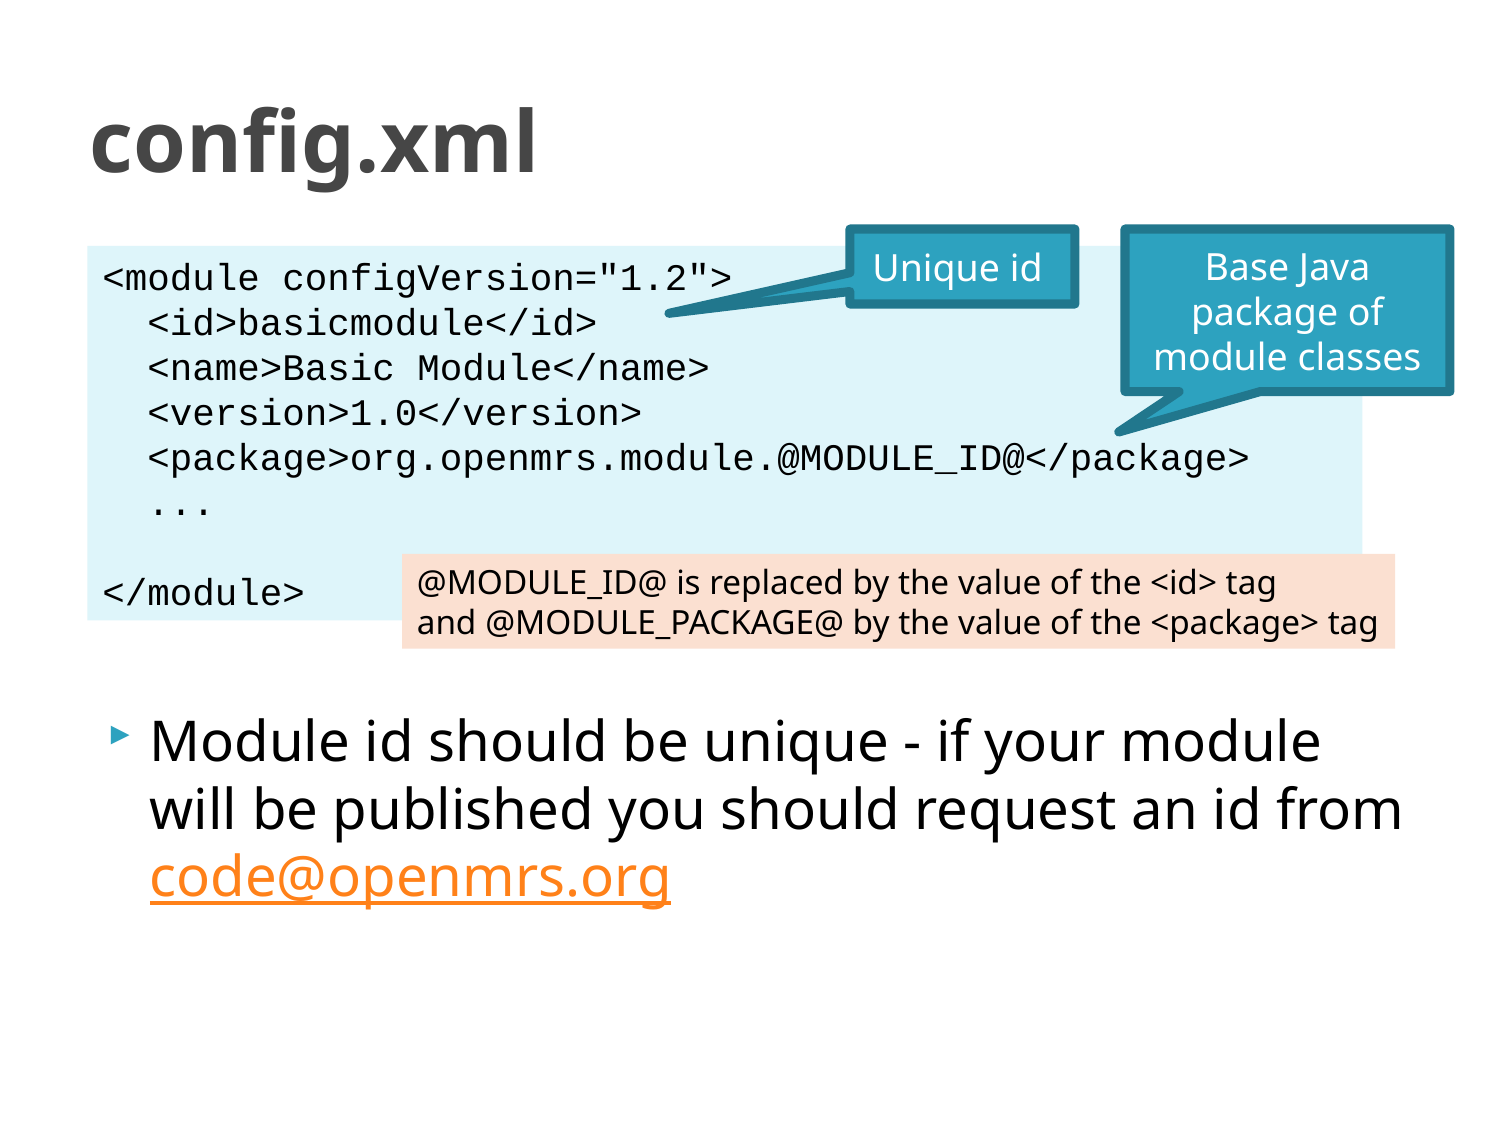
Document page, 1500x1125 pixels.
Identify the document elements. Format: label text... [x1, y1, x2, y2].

text_box Unique id [664, 224, 1080, 318]
list Module id should be unique - if your module will be published you should request an id from code@openmrs.org [75, 243, 1425, 986]
text_box @MODULE_ID@ is replaced by the value of the <id> tag and @MODULE_PACKAGE@ by the value of the <package> tag [402, 553, 1396, 649]
text_box <module configVersion="1.2"> <id>basicmodule</id> <name>Basic Module</name> <version>1.0</version> <package>org.openmrs.module.@MODULE_ID@</package> ... </module> [87, 245, 1363, 621]
title config.xml [75, 45, 1425, 233]
text_box Base Java package of module classes [1114, 224, 1455, 437]
